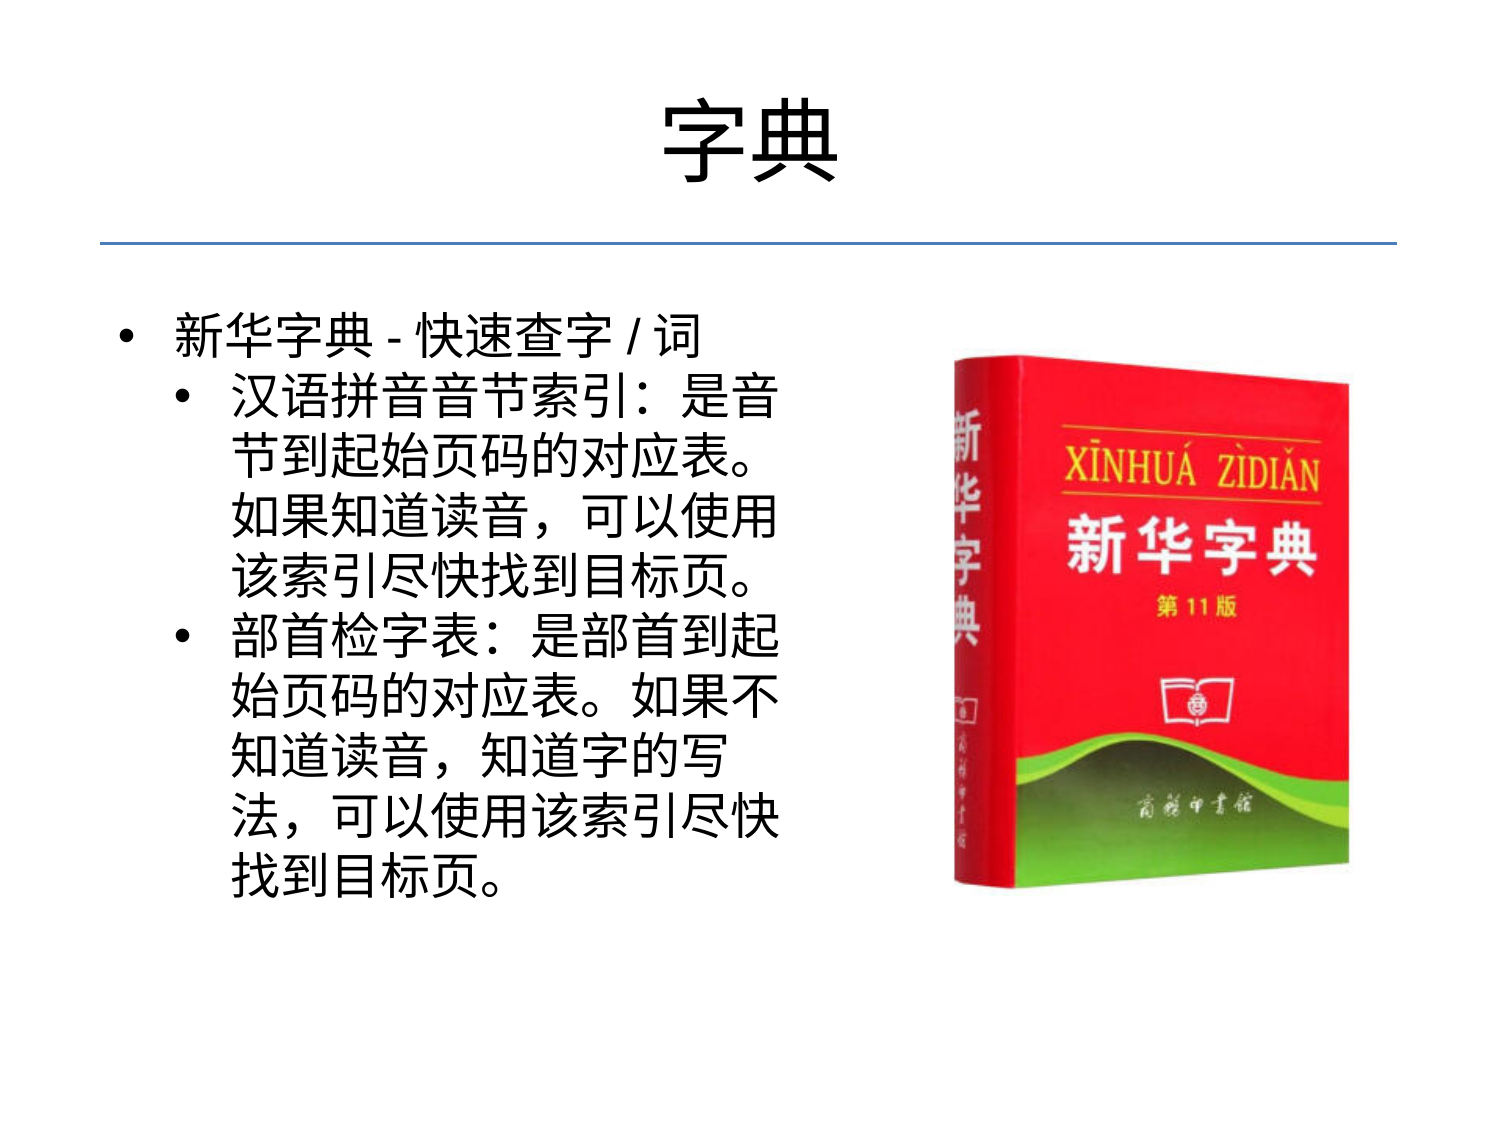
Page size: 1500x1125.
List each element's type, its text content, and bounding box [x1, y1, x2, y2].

title 字典 [75, 45, 1425, 233]
text_box 新华字典-快速查字/词 汉语拼音音节索引：是音节到起始页码的对应表。如果知道读音，可以使用该索引尽快找到目标页。 部首检字表：是部首到起始页码的对应表。如果不知道读音，知道字的写法，可以使用该索引尽快找到目标页。 [103, 297, 845, 973]
picture [878, 348, 1426, 896]
